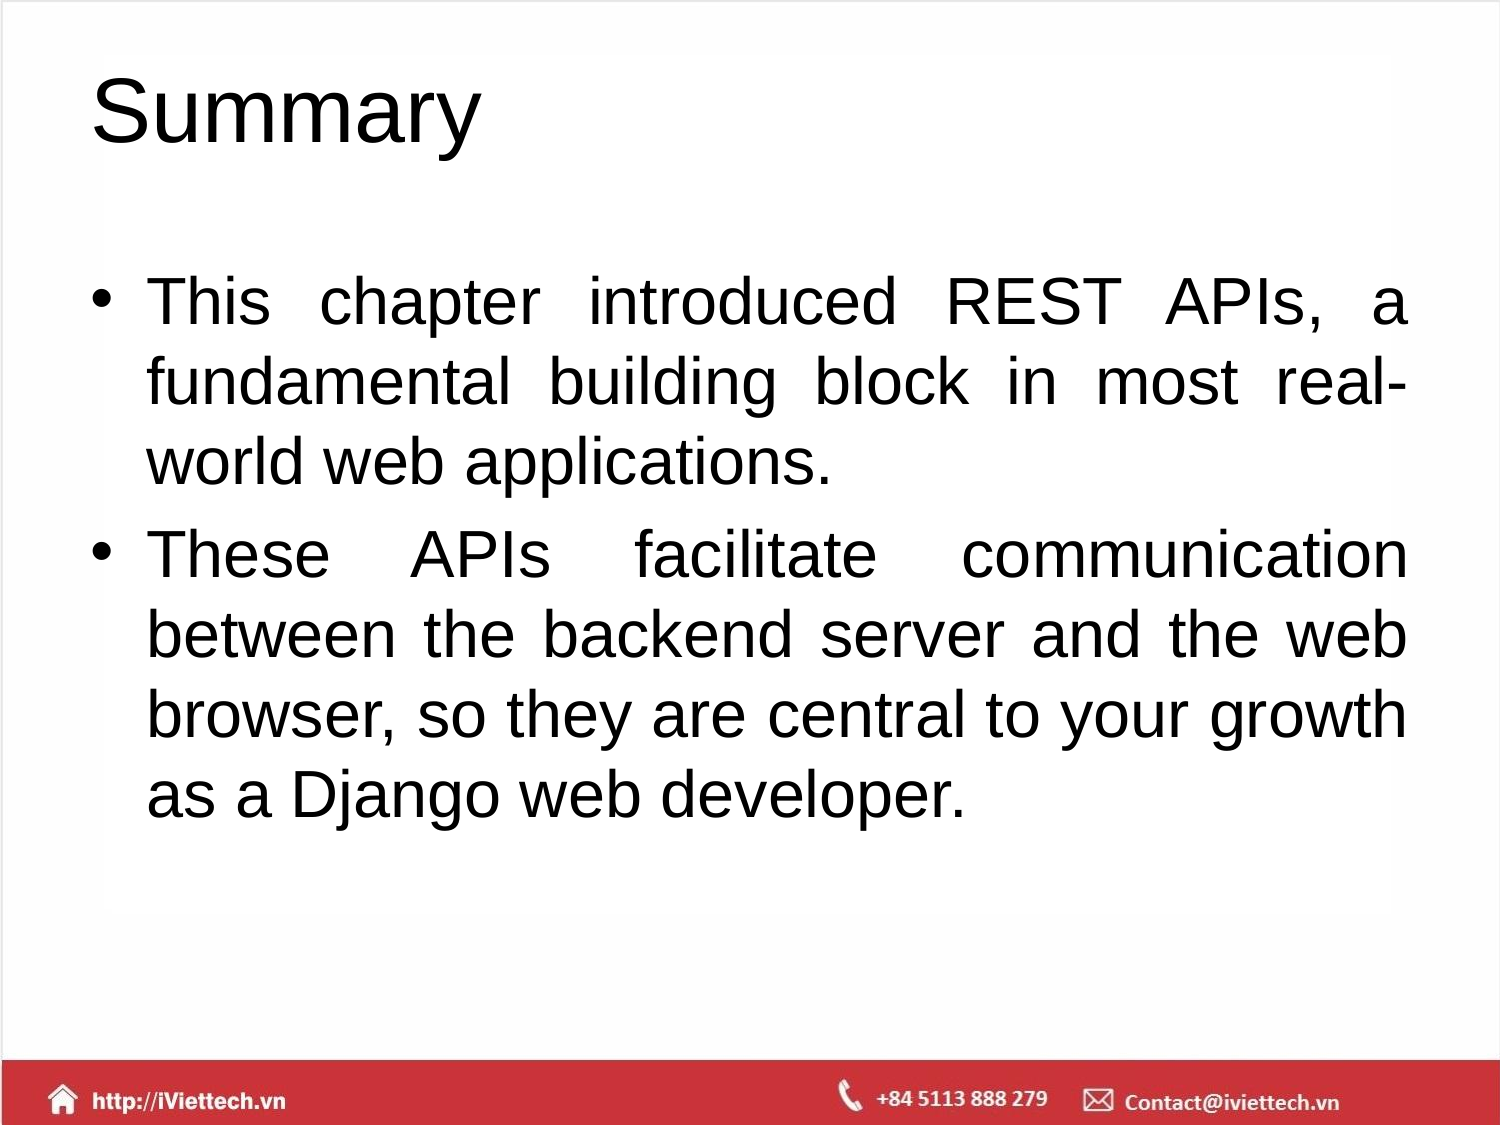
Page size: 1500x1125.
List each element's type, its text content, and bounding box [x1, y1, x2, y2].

picture [0, 0, 1500, 1125]
list This chapter introduced REST APIs, a fundamental building block in most real-world web applications. These APIs facilitate communication between the backend server and the web browser, so they are central to your growth as a Django web developer. [75, 249, 1425, 1005]
title Summary [75, 12, 1425, 200]
